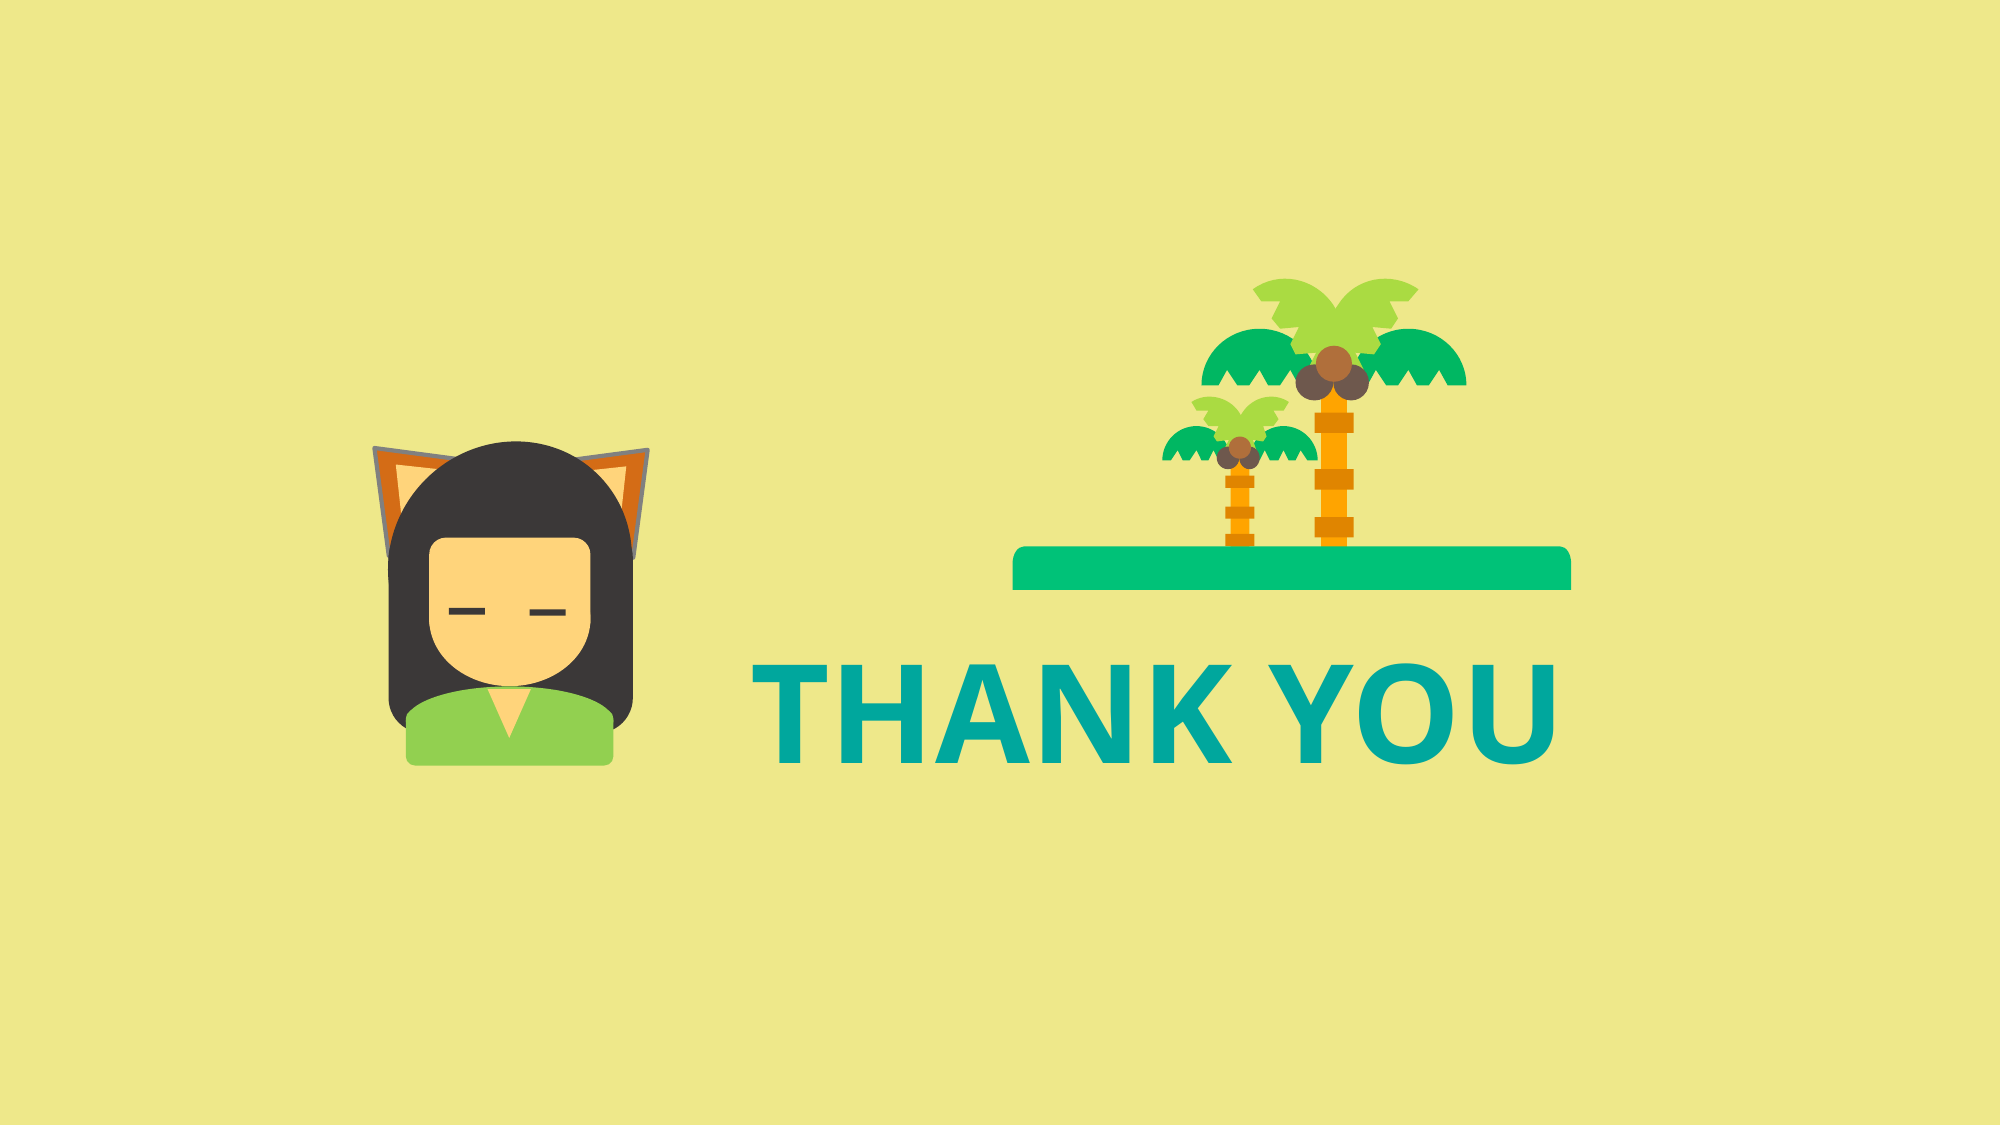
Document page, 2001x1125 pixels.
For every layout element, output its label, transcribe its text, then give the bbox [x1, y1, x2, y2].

text_box THANK YOU [735, 618, 1581, 799]
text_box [1012, 270, 1572, 591]
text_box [338, 435, 684, 766]
